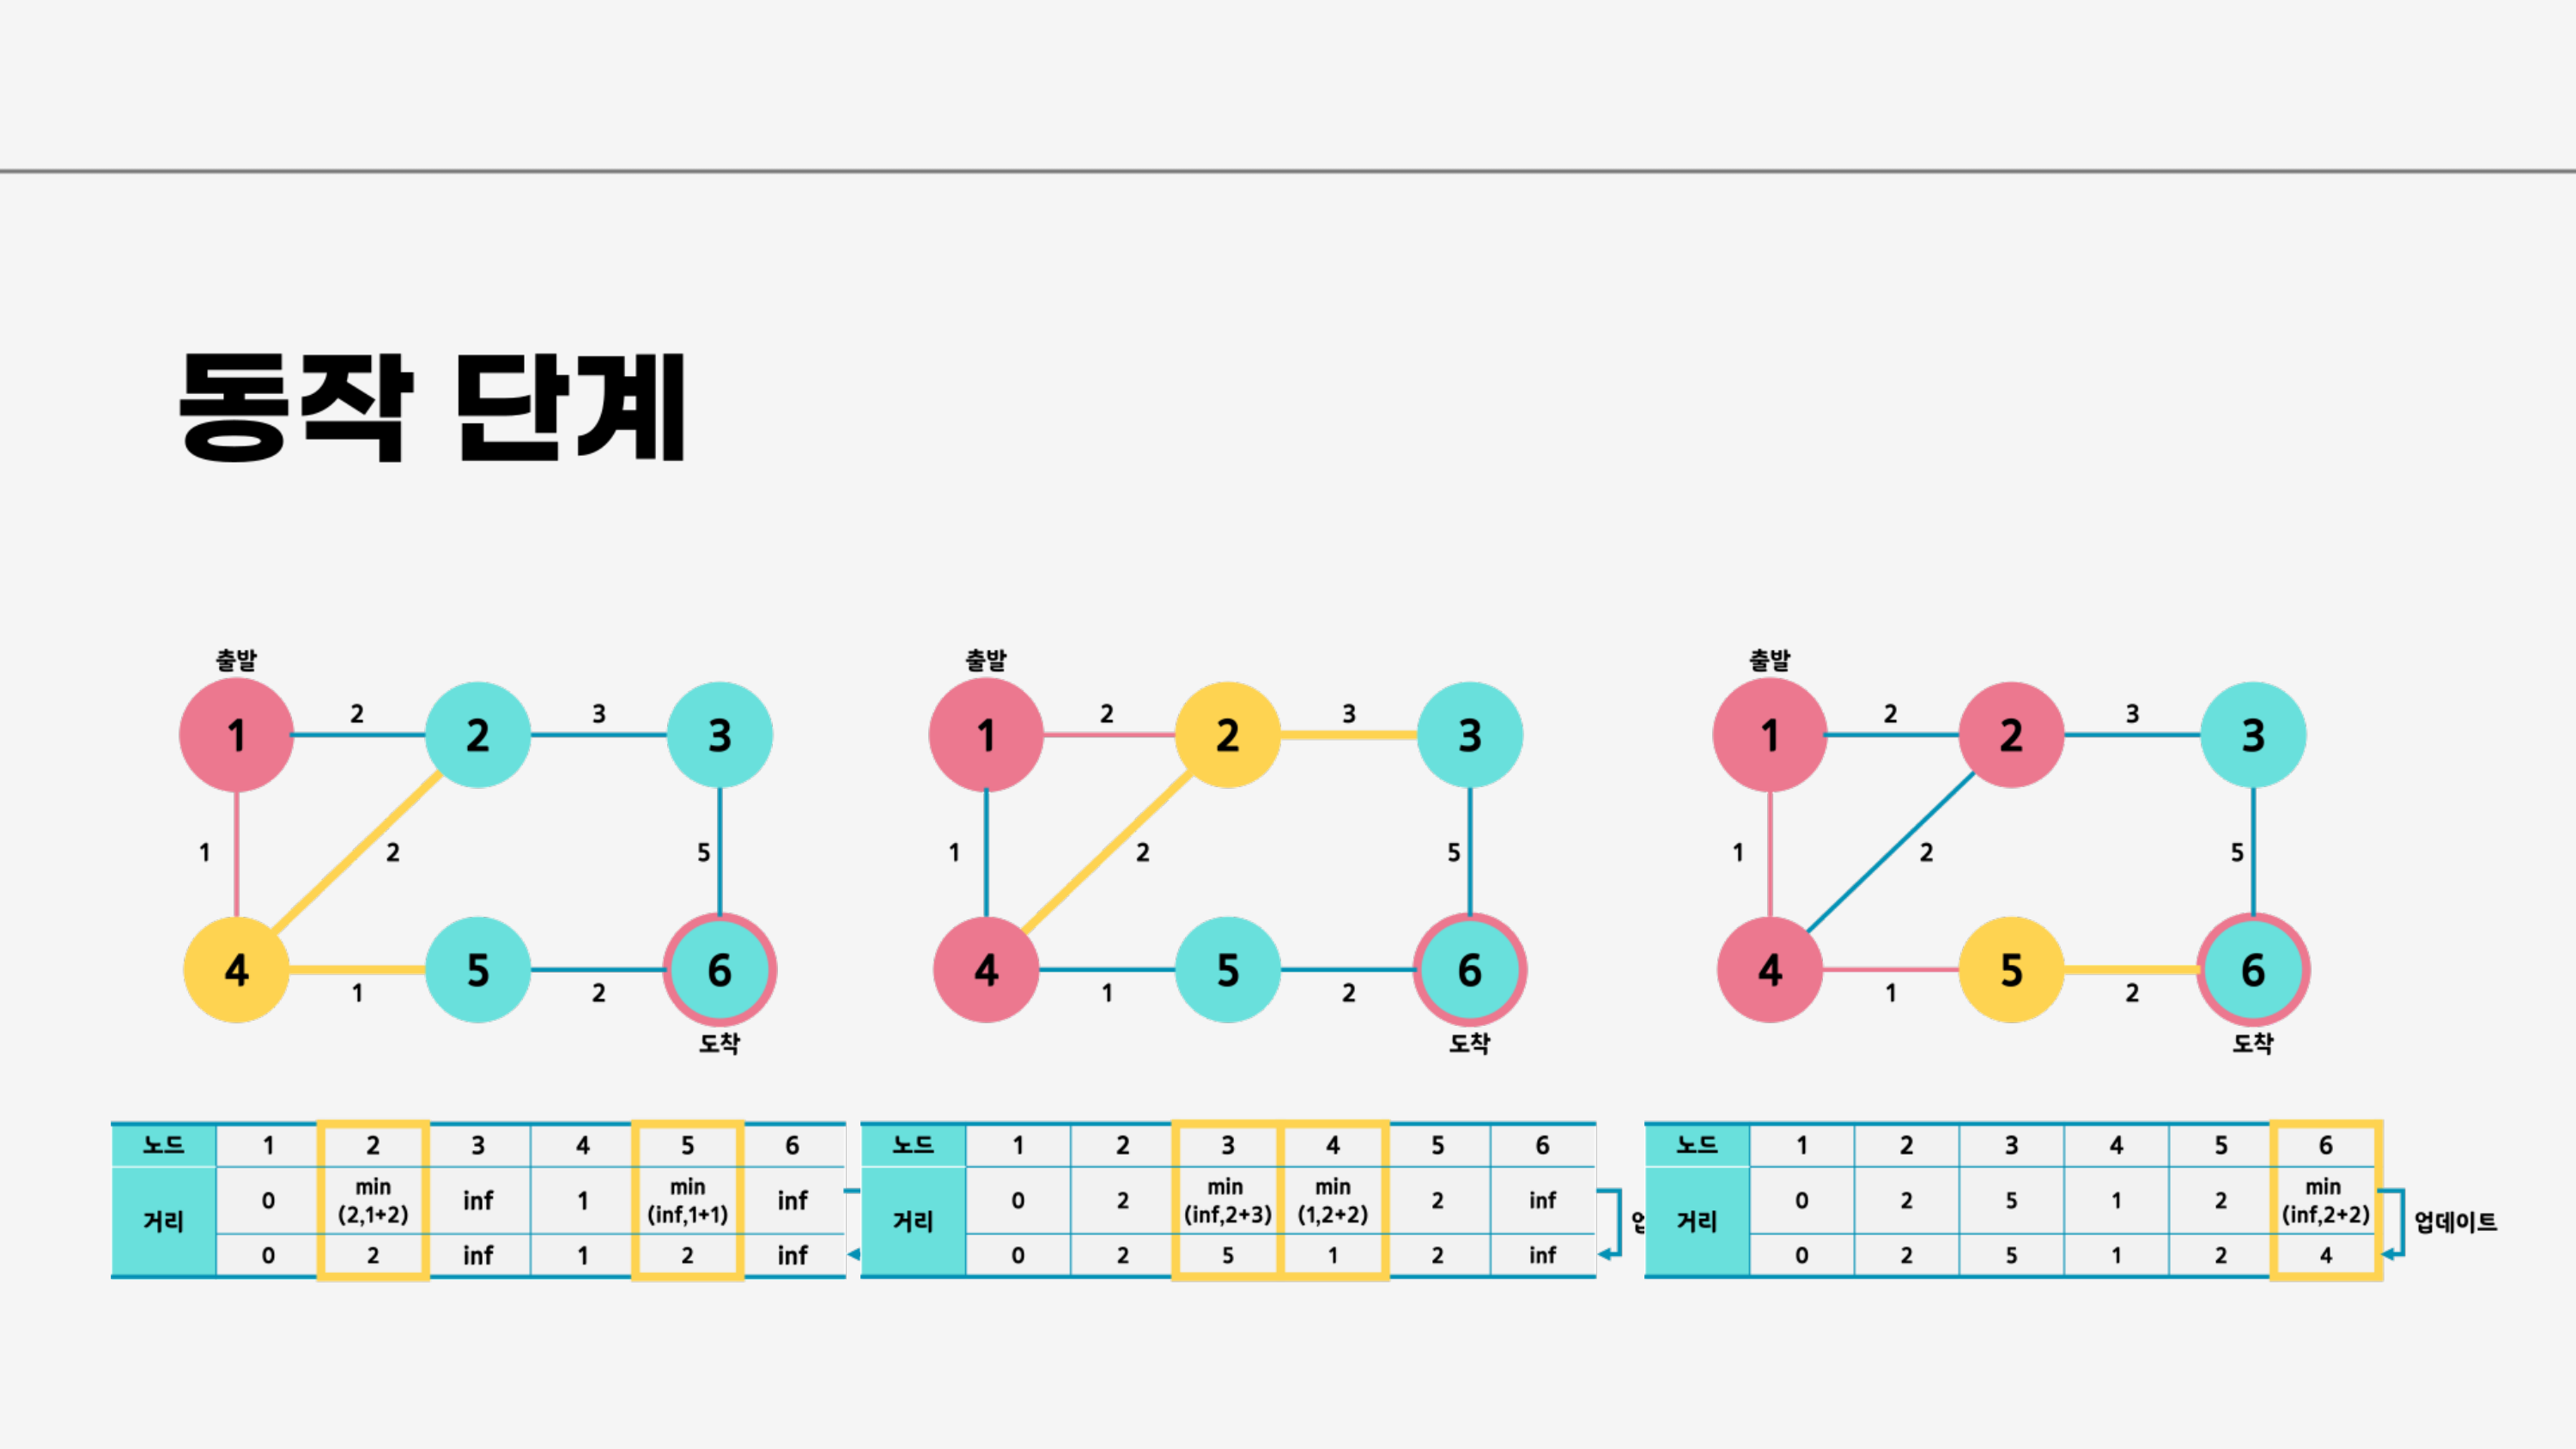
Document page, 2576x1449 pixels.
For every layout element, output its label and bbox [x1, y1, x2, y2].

text_box [1644, 637, 2514, 1287]
text_box [0, 163, 2576, 179]
text_box [860, 637, 1643, 1287]
text_box [111, 637, 859, 1288]
picture [155, 289, 742, 520]
